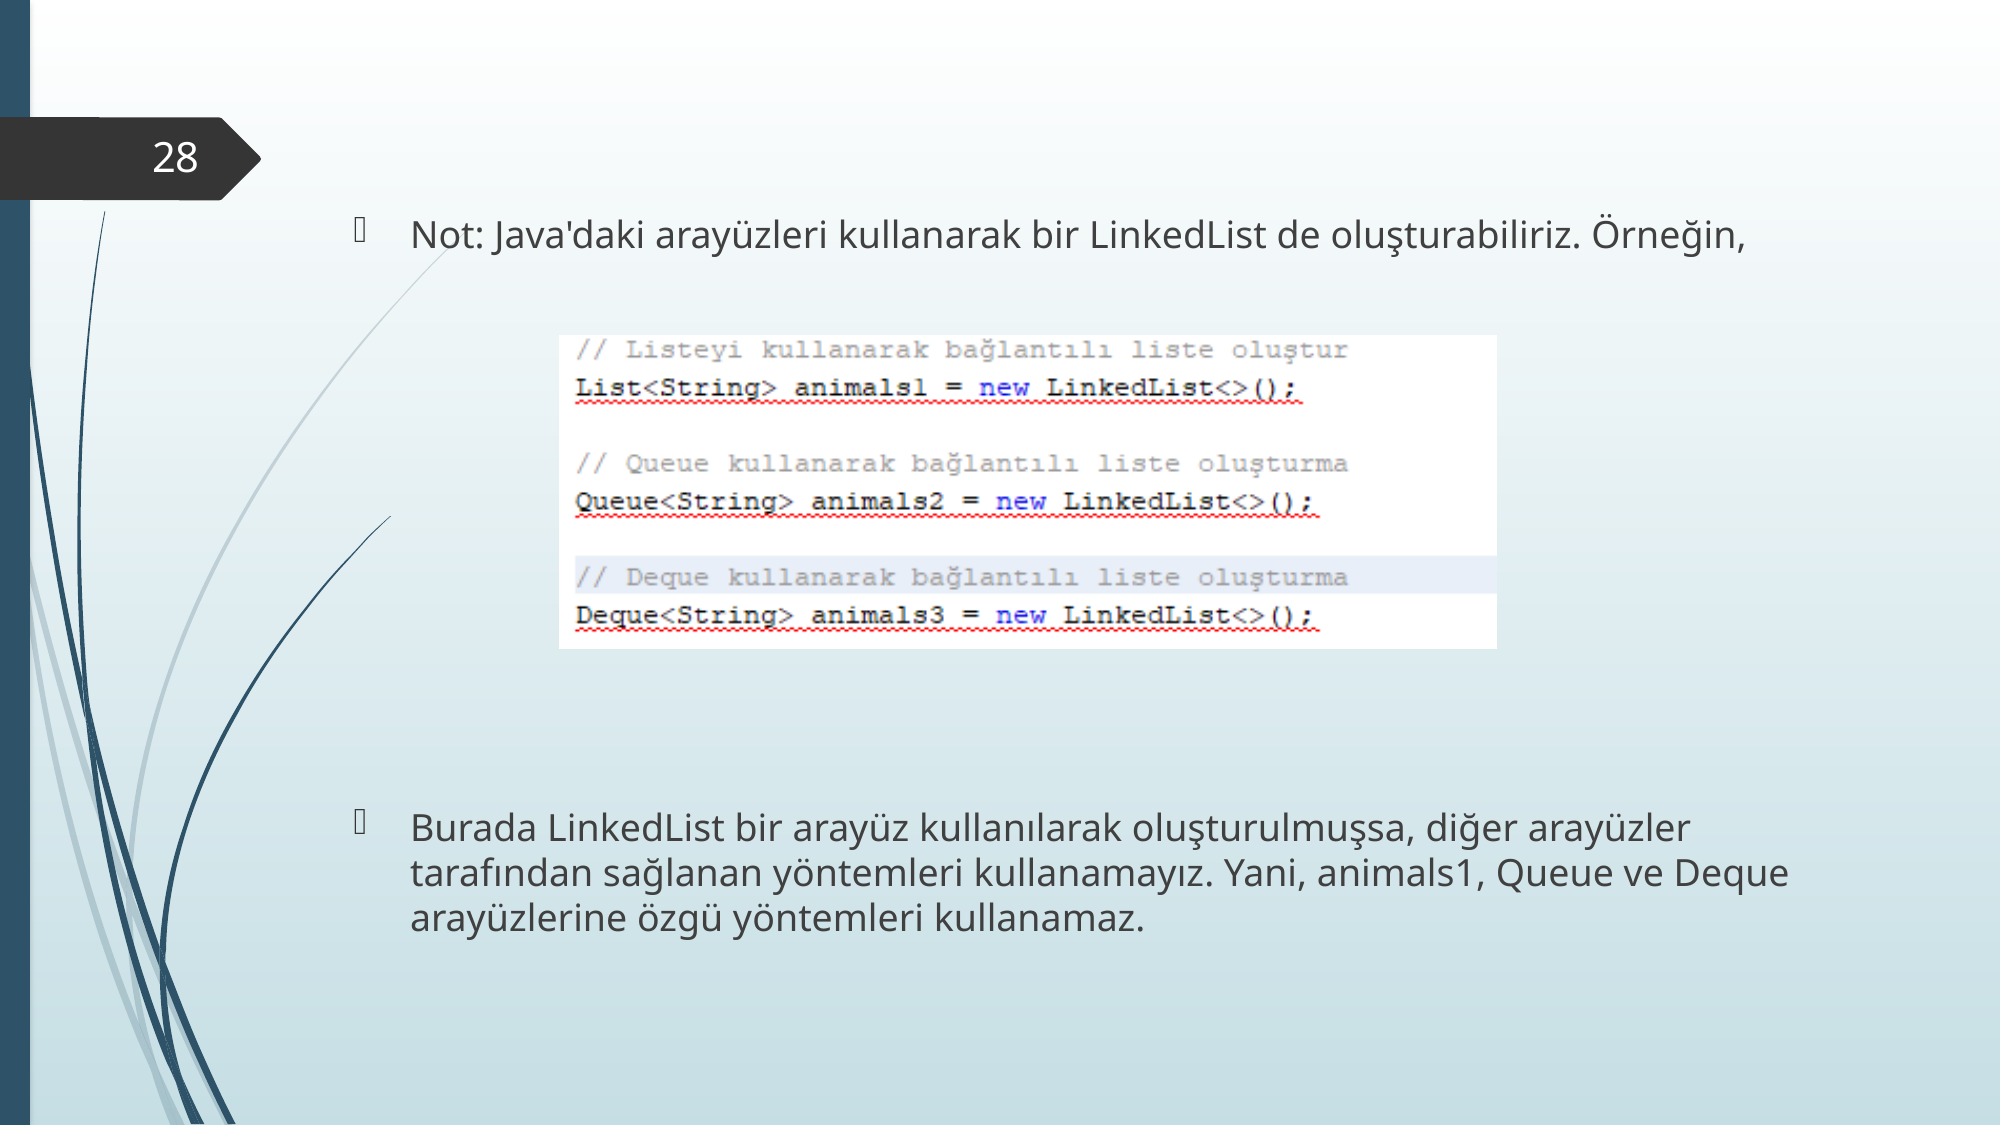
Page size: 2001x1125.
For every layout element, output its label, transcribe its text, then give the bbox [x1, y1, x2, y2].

picture [559, 335, 1498, 649]
list Not: Java'daki arayüzleri kullanarak bir LinkedList de oluşturabiliriz. Örneğin, Burada LinkedList bir arayüz kullanılarak oluşturulmuşsa, diğer arayüzler tarafından sağlanan yöntemleri kullanamayız. Yani, animals1, Queue ve Deque arayüzlerine özgü yöntemleri kullanamaz. [338, 71, 1888, 970]
slide_number 28 [87, 129, 216, 190]
